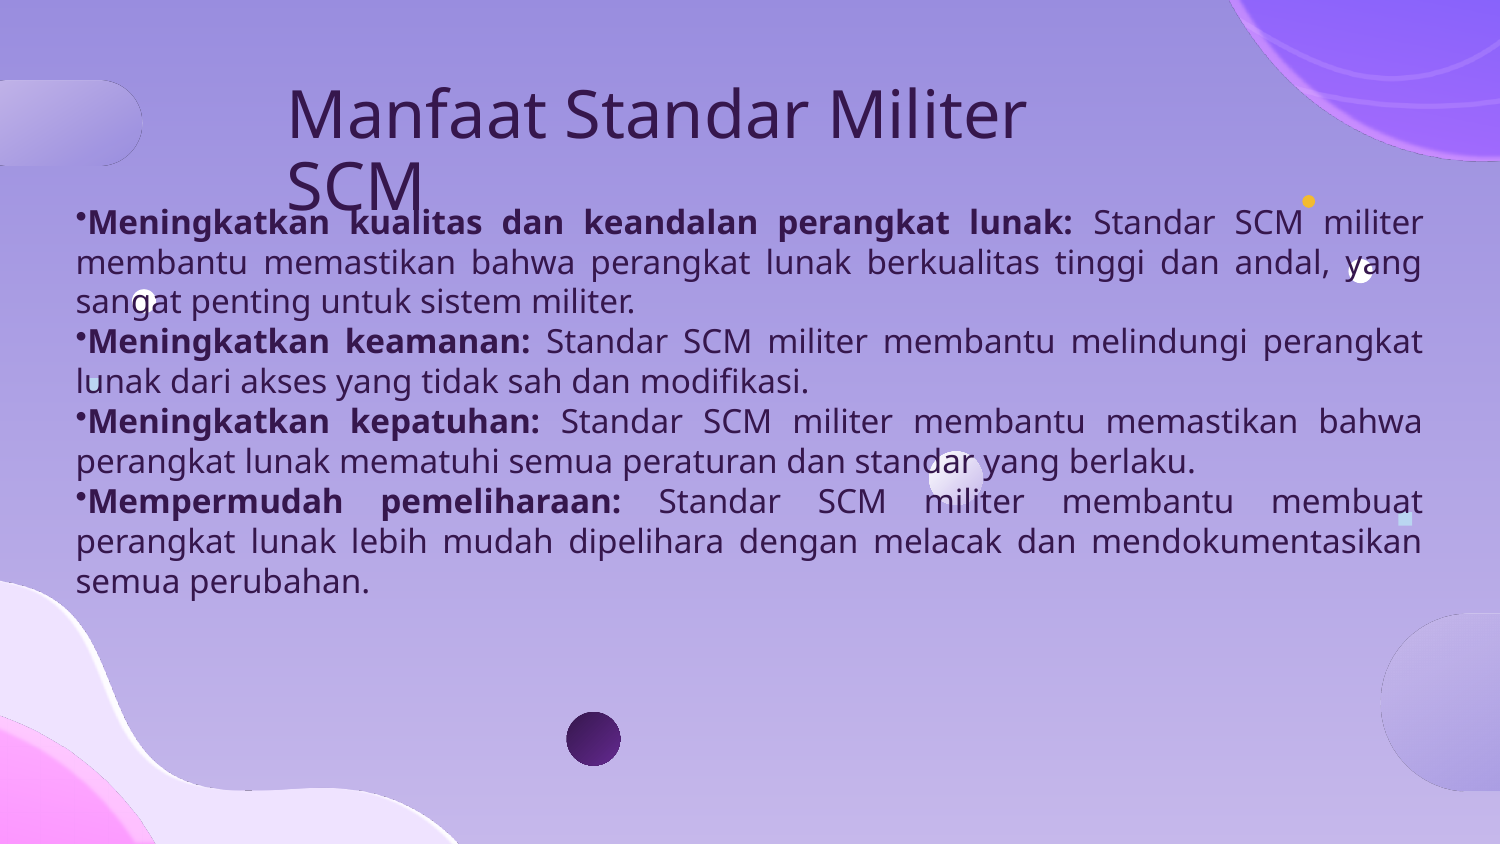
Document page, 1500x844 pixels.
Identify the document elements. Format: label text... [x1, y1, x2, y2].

picture [0, 77, 144, 167]
picture [1375, 607, 1500, 795]
text_box [565, 711, 622, 767]
picture [0, 563, 507, 844]
picture [1189, 0, 1500, 330]
text_box Meningkatkan kualitas dan keandalan perangkat lunak: Standar SCM militer membantu memastikan bahwa perangkat lunak berkualitas tinggi dan andal, yang sangat penting untuk sistem militer. Meningkatkan keamanan: Standar SCM militer membantu melindungi perangkat lunak dari akses yang tidak sah dan modifikasi. Meningkatkan kepatuhan: Standar SCM militer membantu memastikan bahwa perangkat lunak mematuhi semua peraturan dan standar yang berlaku. Mempermudah pemeliharaan: Standar SCM militer membantu membuat perangkat lunak lebih mudah dipelihara dengan melacak dan mendokumentasikan semua perubahan. [60, 193, 1440, 608]
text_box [87, 195, 1413, 526]
title Manfaat Standar Militer SCM [271, 58, 1133, 193]
